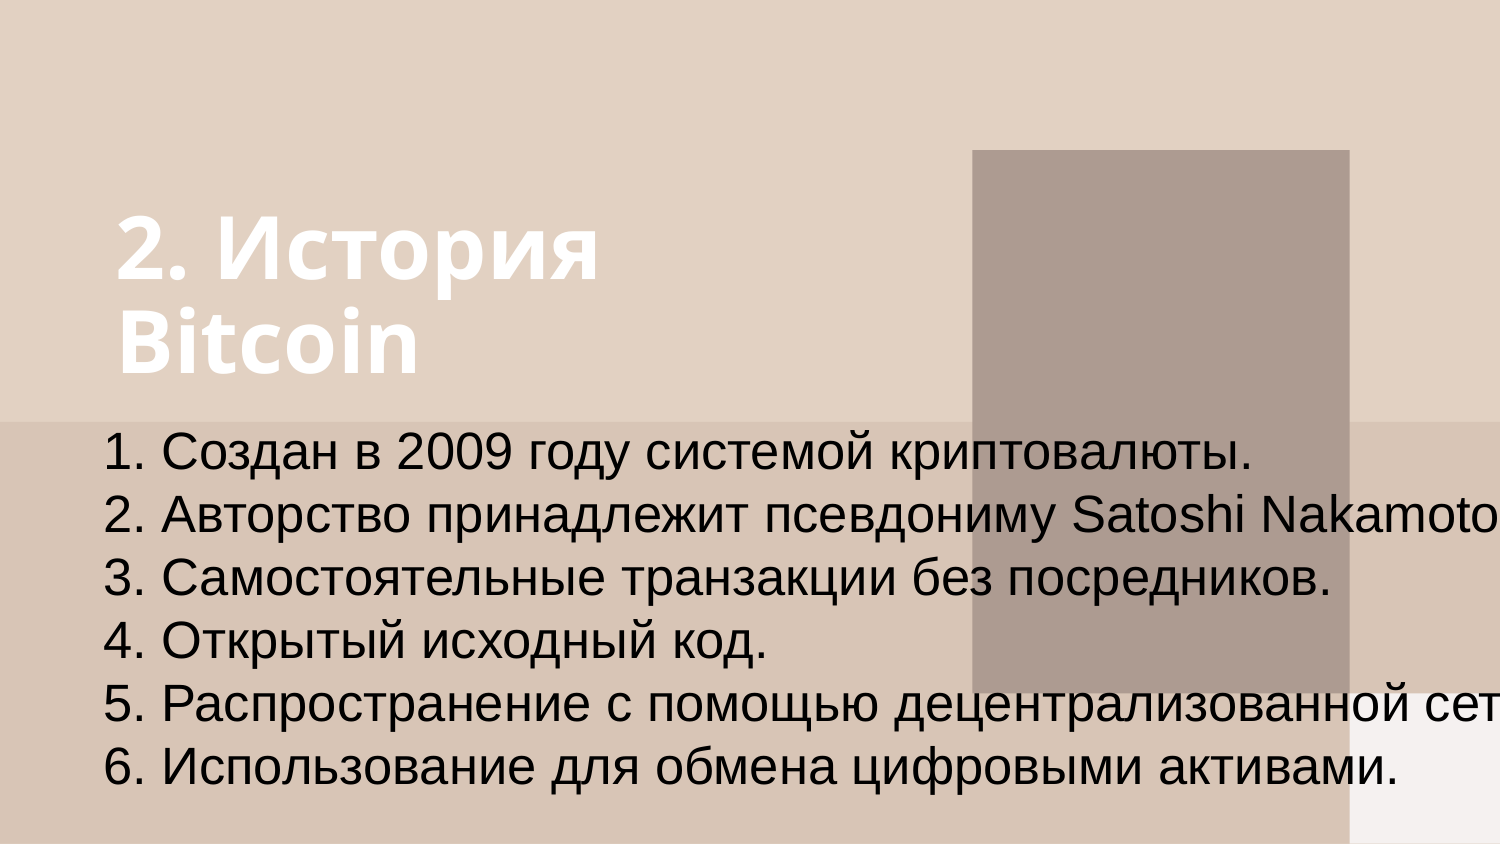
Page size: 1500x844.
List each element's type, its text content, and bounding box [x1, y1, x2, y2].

text_box 1. Создан в 2009 году системой криптовалюты. 2. Авторство принадлежит псевдониму Satoshi Nakamoto. 3. Самостоятельные транзакции без посредников. 4. Открытый исходный код. 5. Распространение с помощью децентрализованной сети. 6. Использование для обмена цифровыми активами. [88, 374, 1500, 803]
title 2. История Bitcoin [115, 202, 894, 374]
